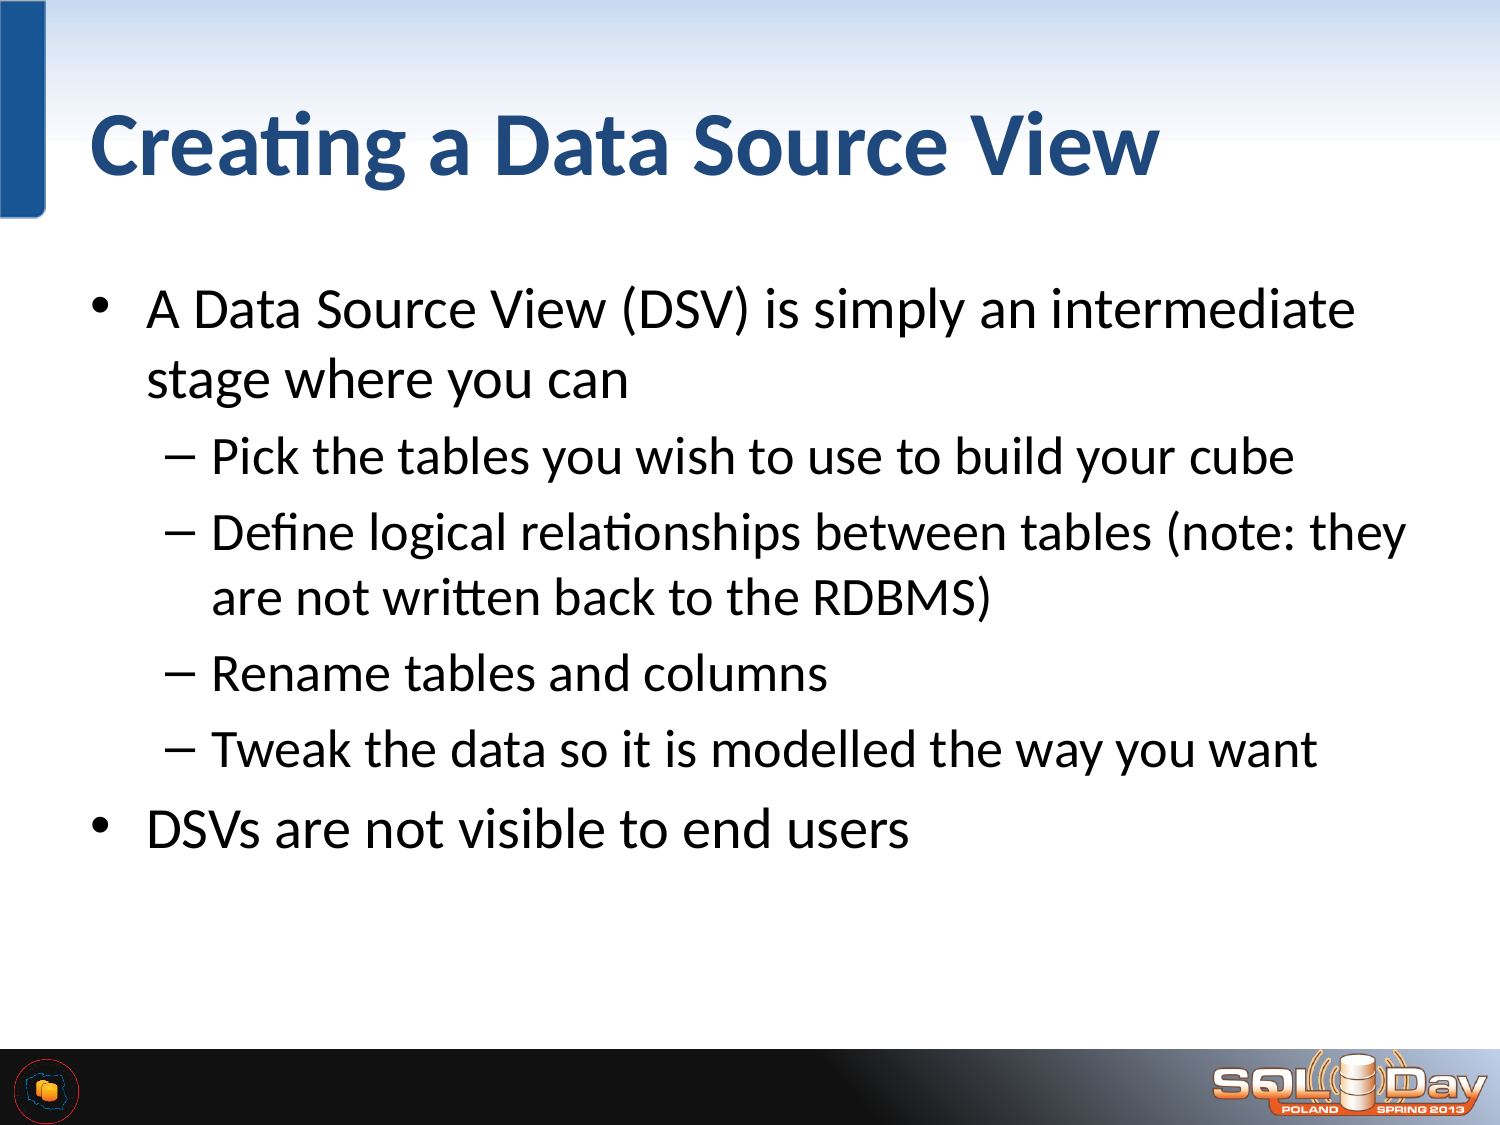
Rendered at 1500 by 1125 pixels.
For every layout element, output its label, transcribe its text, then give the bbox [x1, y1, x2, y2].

picture [1212, 1049, 1488, 1116]
list A Data Source View (DSV) is simply an intermediate stage where you can Pick the tables you wish to use to build your cube Define logical relationships between tables (note: they are not written back to the RDBMS) Rename tables and columns Tweak the data so it is modelled the way you want DSVs are not visible to end users [75, 262, 1425, 1005]
title Creating a Data Source View [75, 45, 1425, 233]
picture [12, 1057, 80, 1125]
picture [0, 0, 46, 219]
